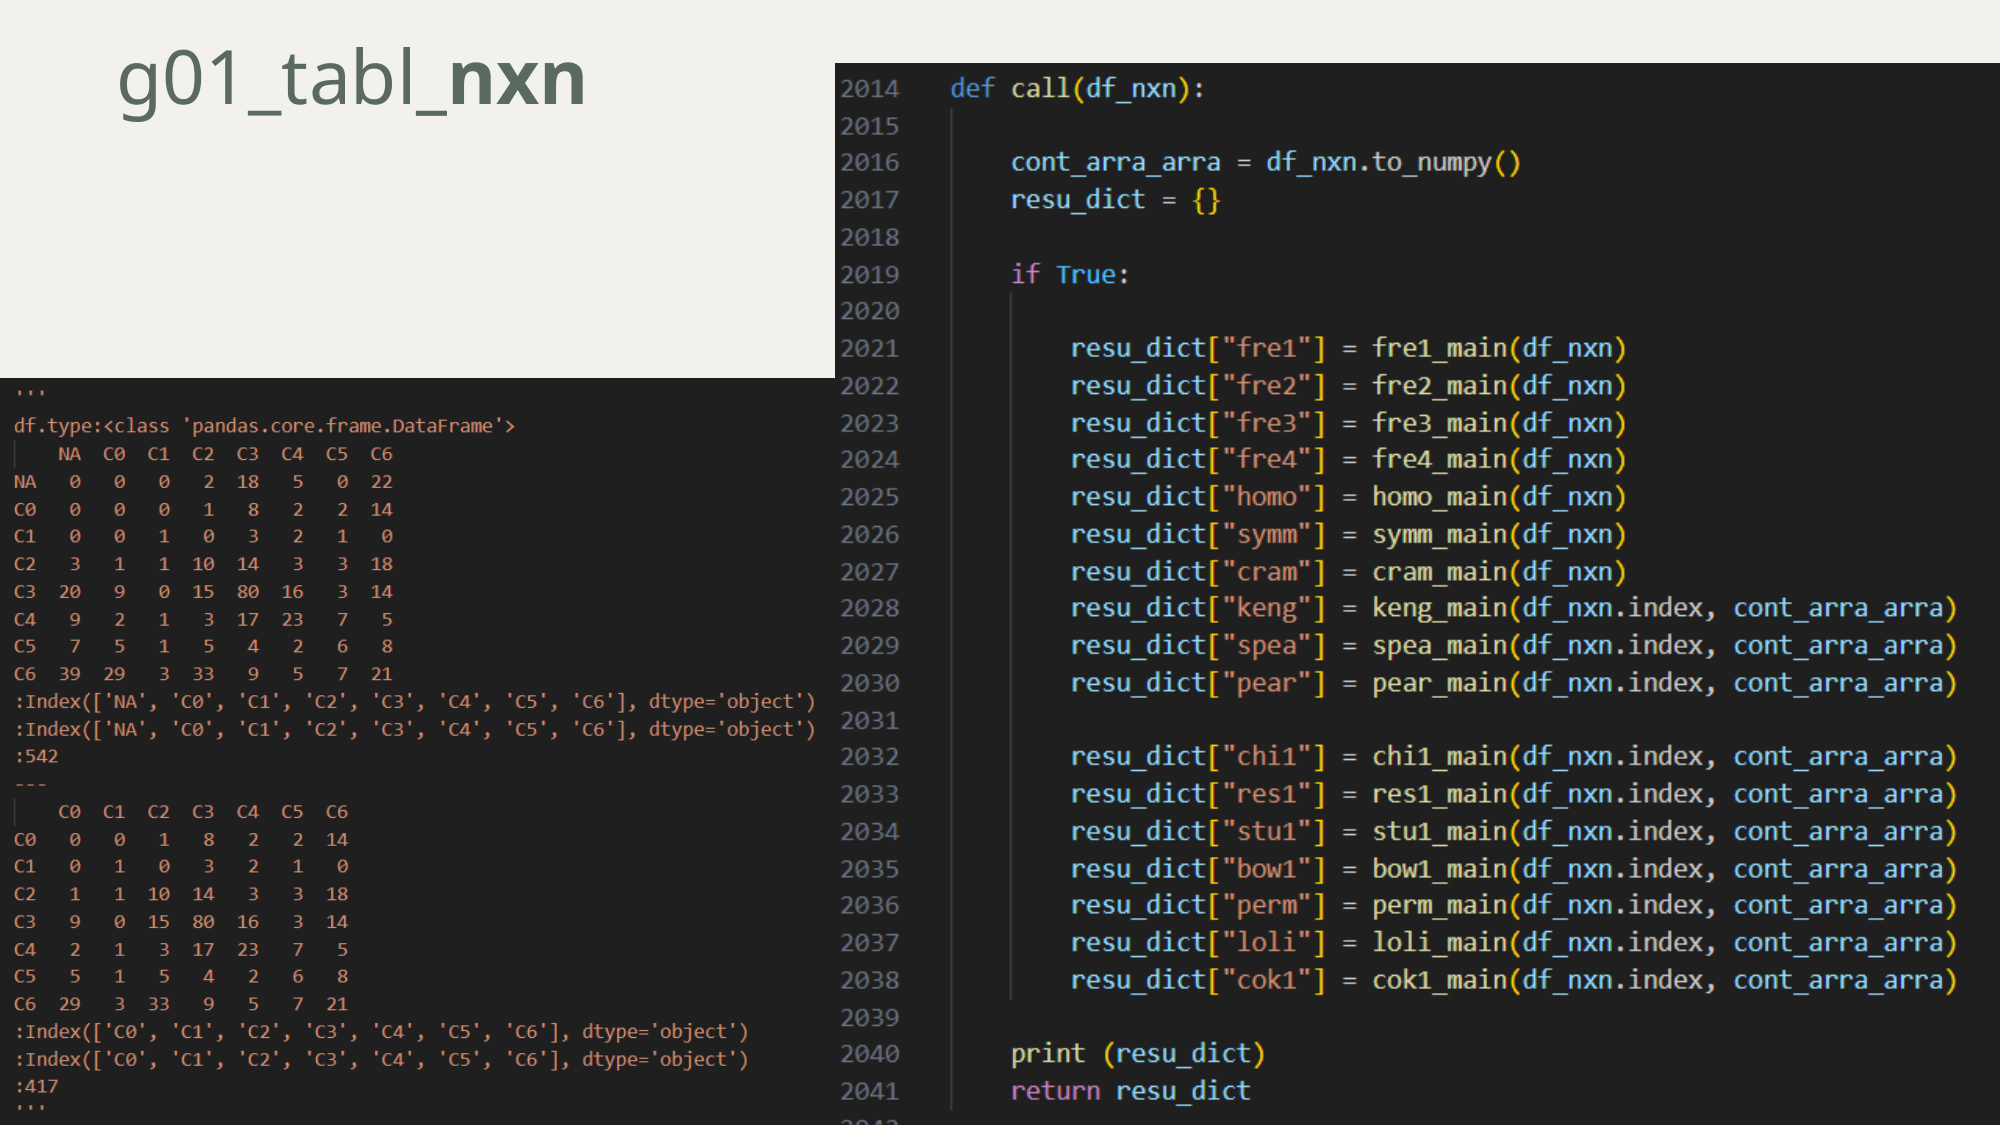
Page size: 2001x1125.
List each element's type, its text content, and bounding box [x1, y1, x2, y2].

picture [0, 63, 2000, 1125]
title g01_tabl_nxn [101, 32, 2000, 163]
